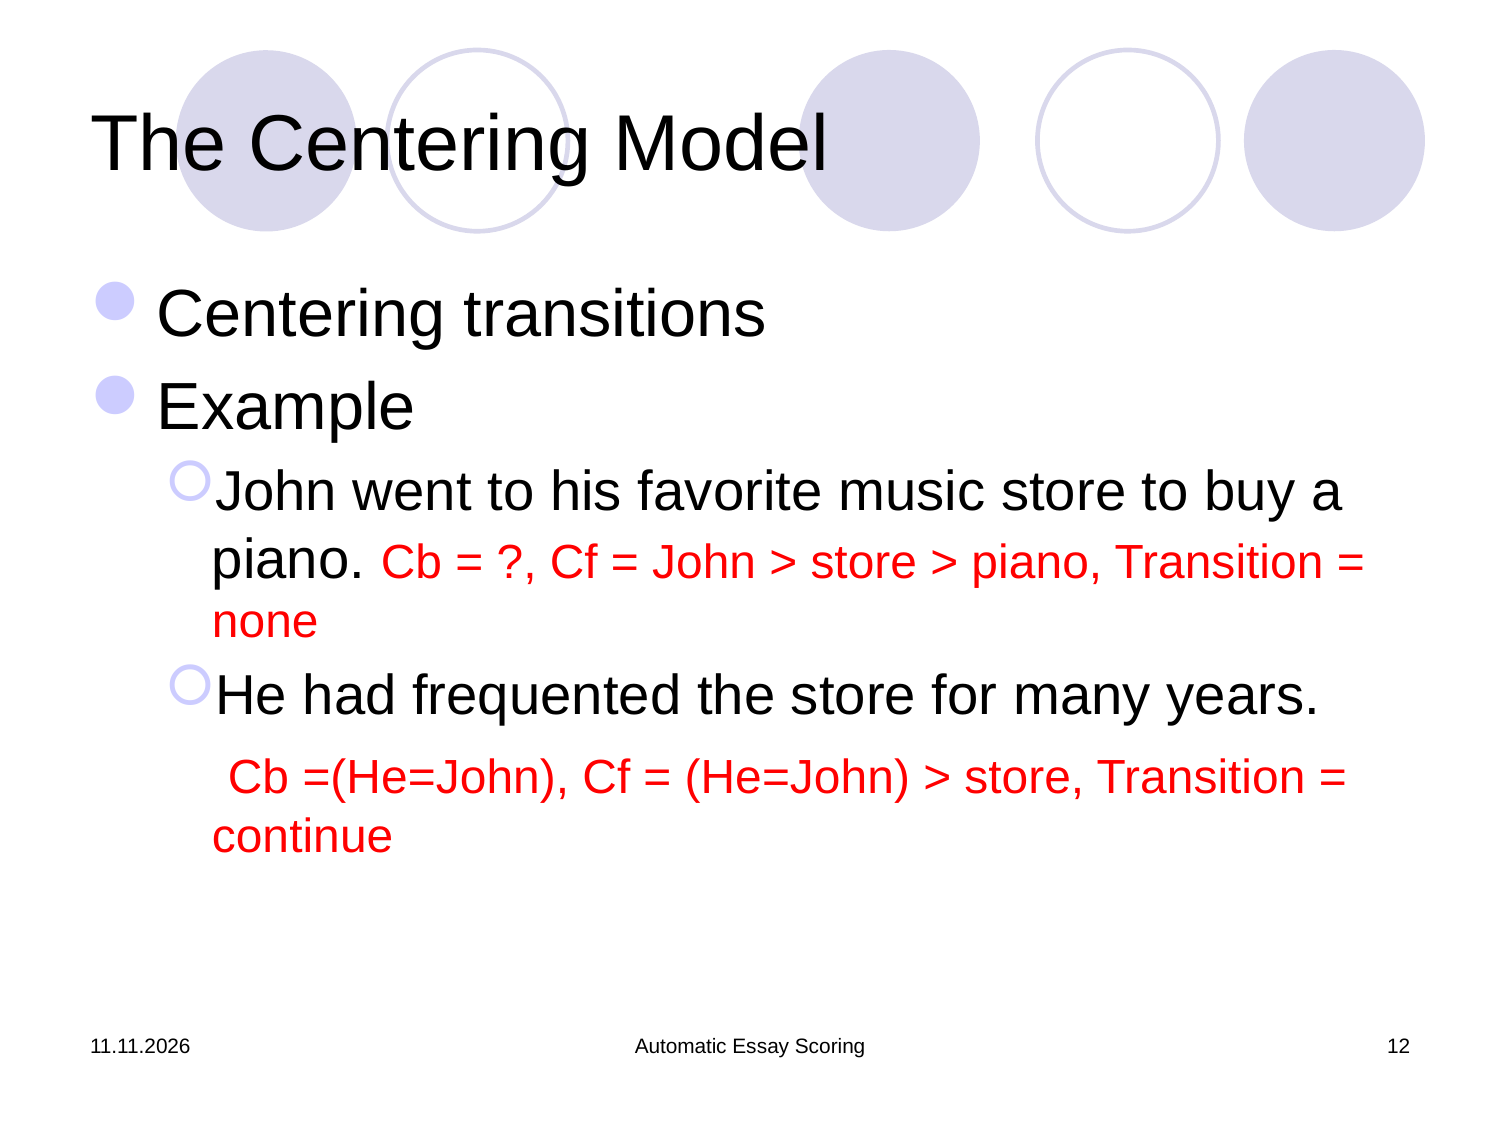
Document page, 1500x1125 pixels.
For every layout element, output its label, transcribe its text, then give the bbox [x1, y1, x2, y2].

list Centering transitions Example John went to his favorite music store to buy a piano. Cb = ?, Cf = John > store > piano, Transition = none He had frequented the store for many years. Cb =(He=John), Cf = (He=John) > store, Transition = continue [75, 262, 1425, 1006]
footer Automatic Essay Scoring [512, 1024, 988, 1101]
slide_number 12 [1074, 1024, 1426, 1101]
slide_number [74, 1024, 426, 1101]
title The Centering Model [75, 45, 1425, 233]
